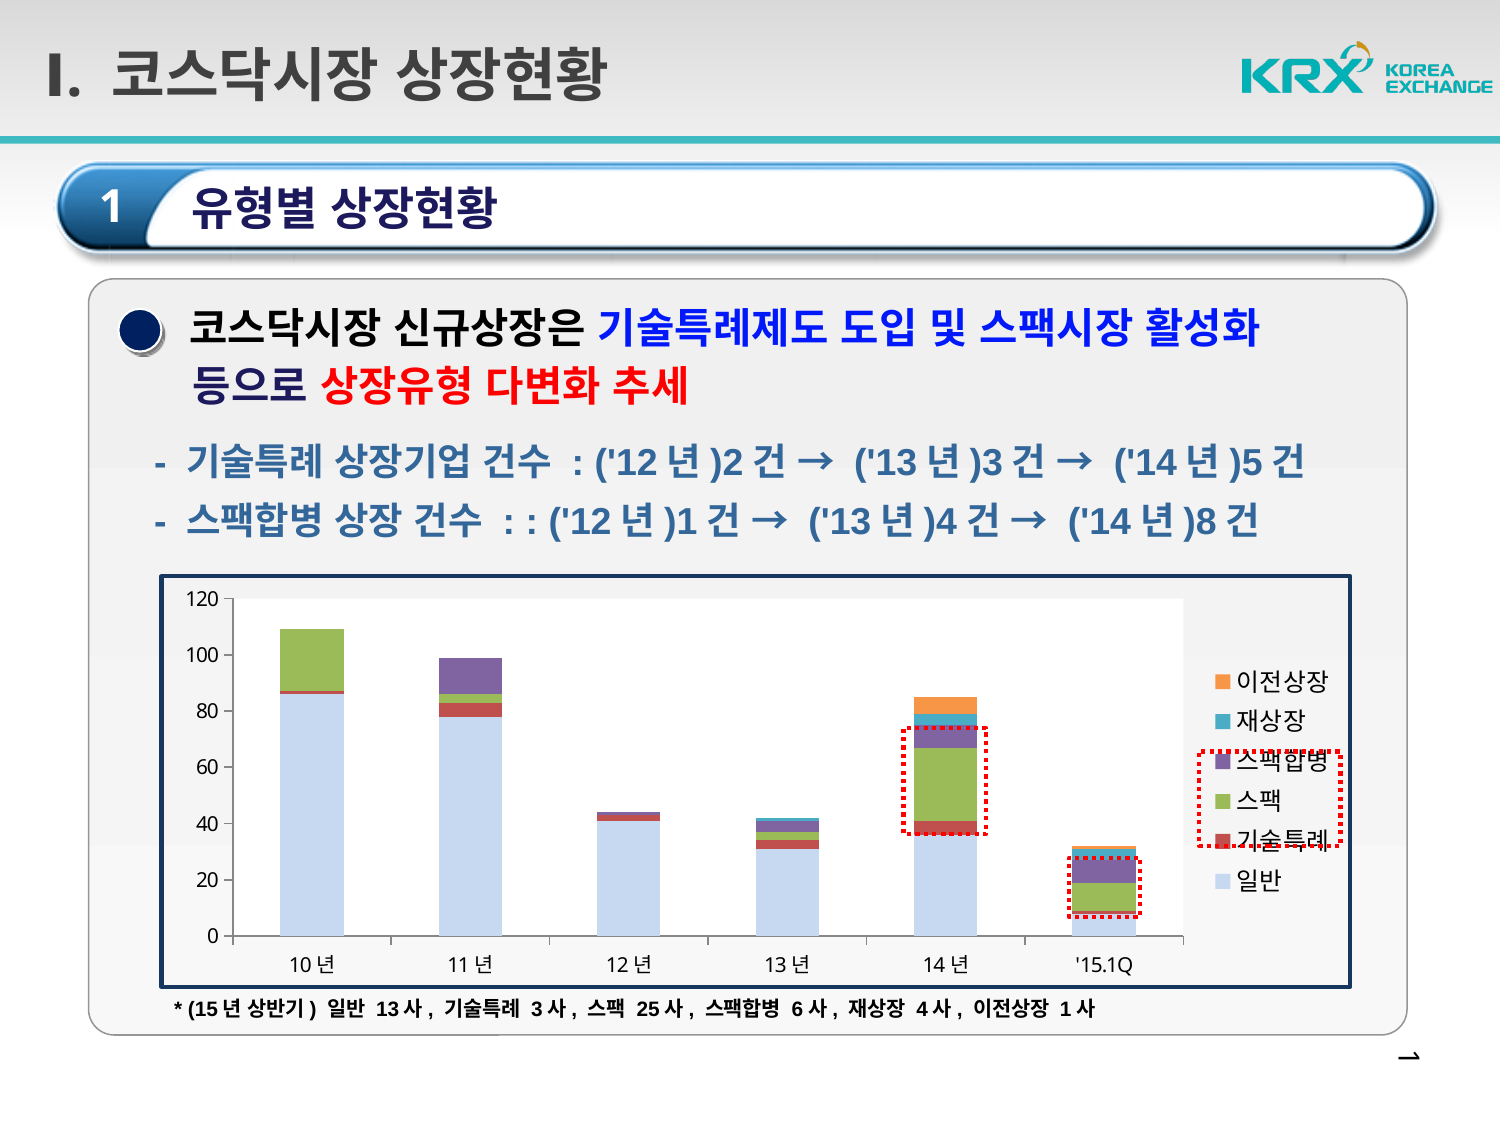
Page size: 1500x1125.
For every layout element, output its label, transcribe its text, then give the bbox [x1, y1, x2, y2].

text_box Ⅰ. 코스닥시장 상장현황 [29, 37, 1173, 109]
text_box * (15년 상반기) 일반 13사, 기술특례 3사, 스팩 25사, 스팩합병 6사, 재상장 4사, 이전상장 1사 [159, 996, 1282, 1028]
text_box [86, 280, 1410, 1038]
text_box 1 [1369, 1034, 1436, 1083]
chart [159, 573, 1353, 990]
text_box [112, 301, 123, 366]
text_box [53, 160, 1448, 271]
text_box - 스팩합병 상장 건수 : : ('12년)1건 → ('13년)4건 → ('14년)8건 [112, 479, 1424, 550]
picture [1242, 41, 1493, 93]
text_box [116, 313, 123, 347]
text_box 코스닥시장 신규상장은 기술특례제도 도입 및 스팩시장 활성화 등으로 상장유형 다변화 추세 [123, 294, 1442, 420]
text_box - 기술특례 상장기업 건수 : ('12년)2건 → ('13년)3건 → ('14년)5건 [112, 420, 1424, 479]
